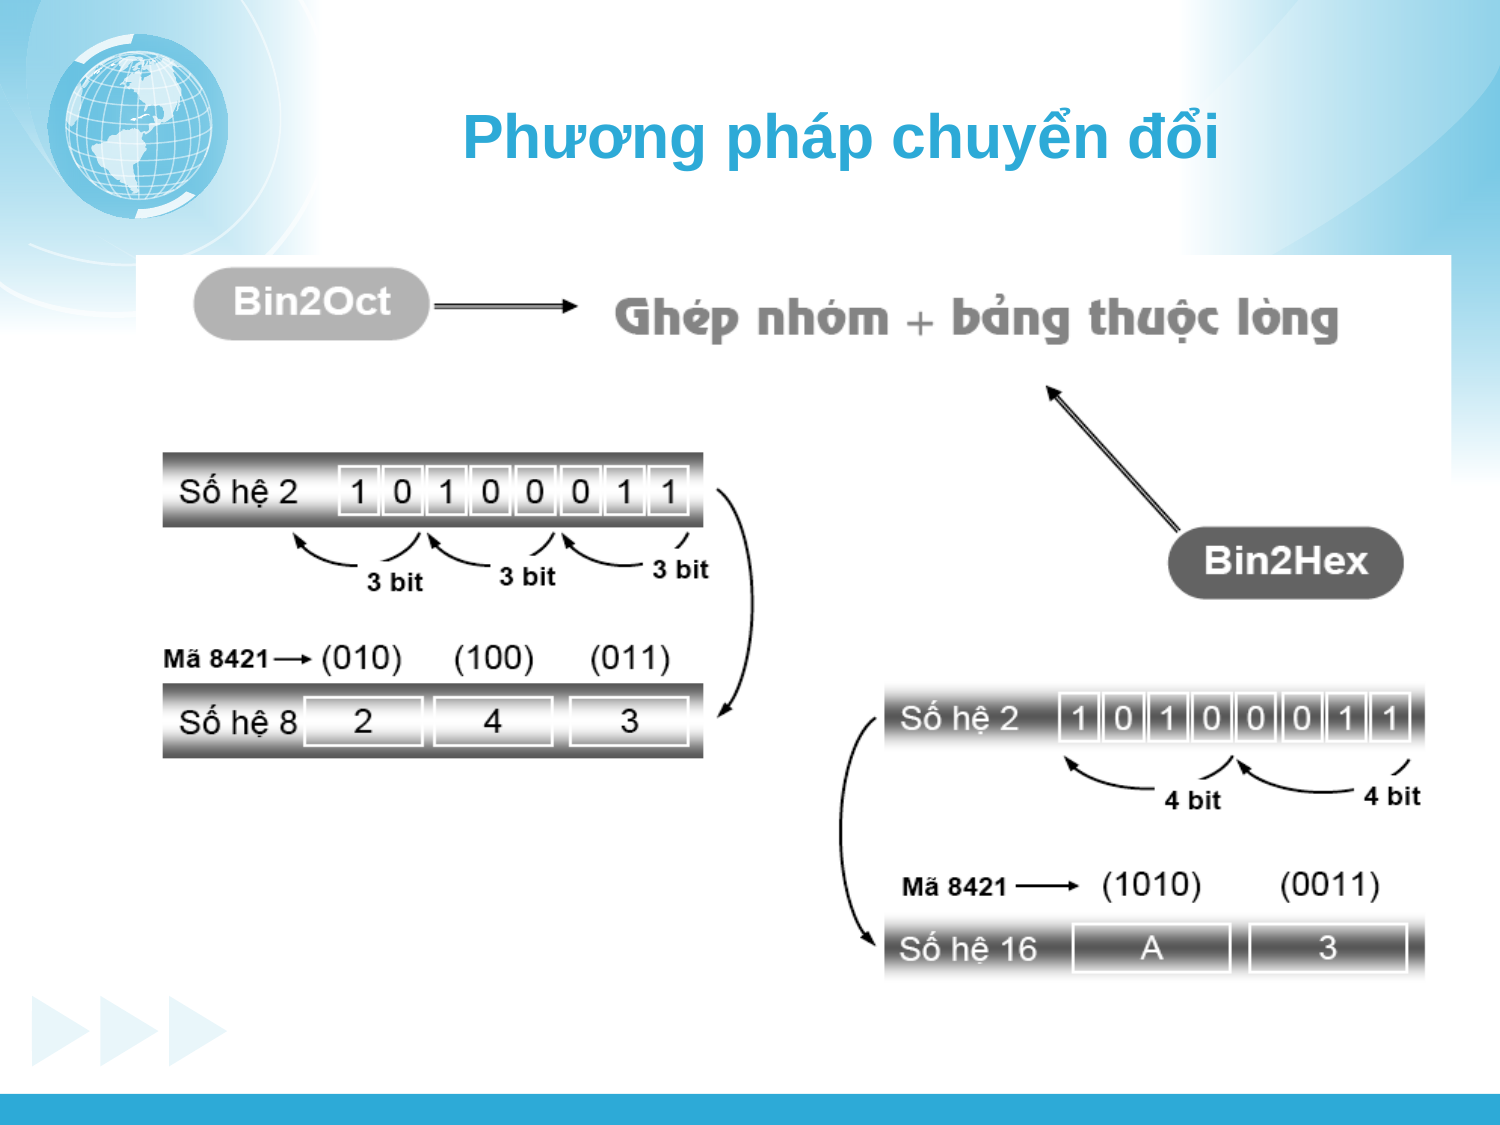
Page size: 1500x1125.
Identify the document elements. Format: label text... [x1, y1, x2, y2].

title Phương pháp chuyển đổi [264, 39, 1420, 228]
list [135, 255, 1452, 988]
